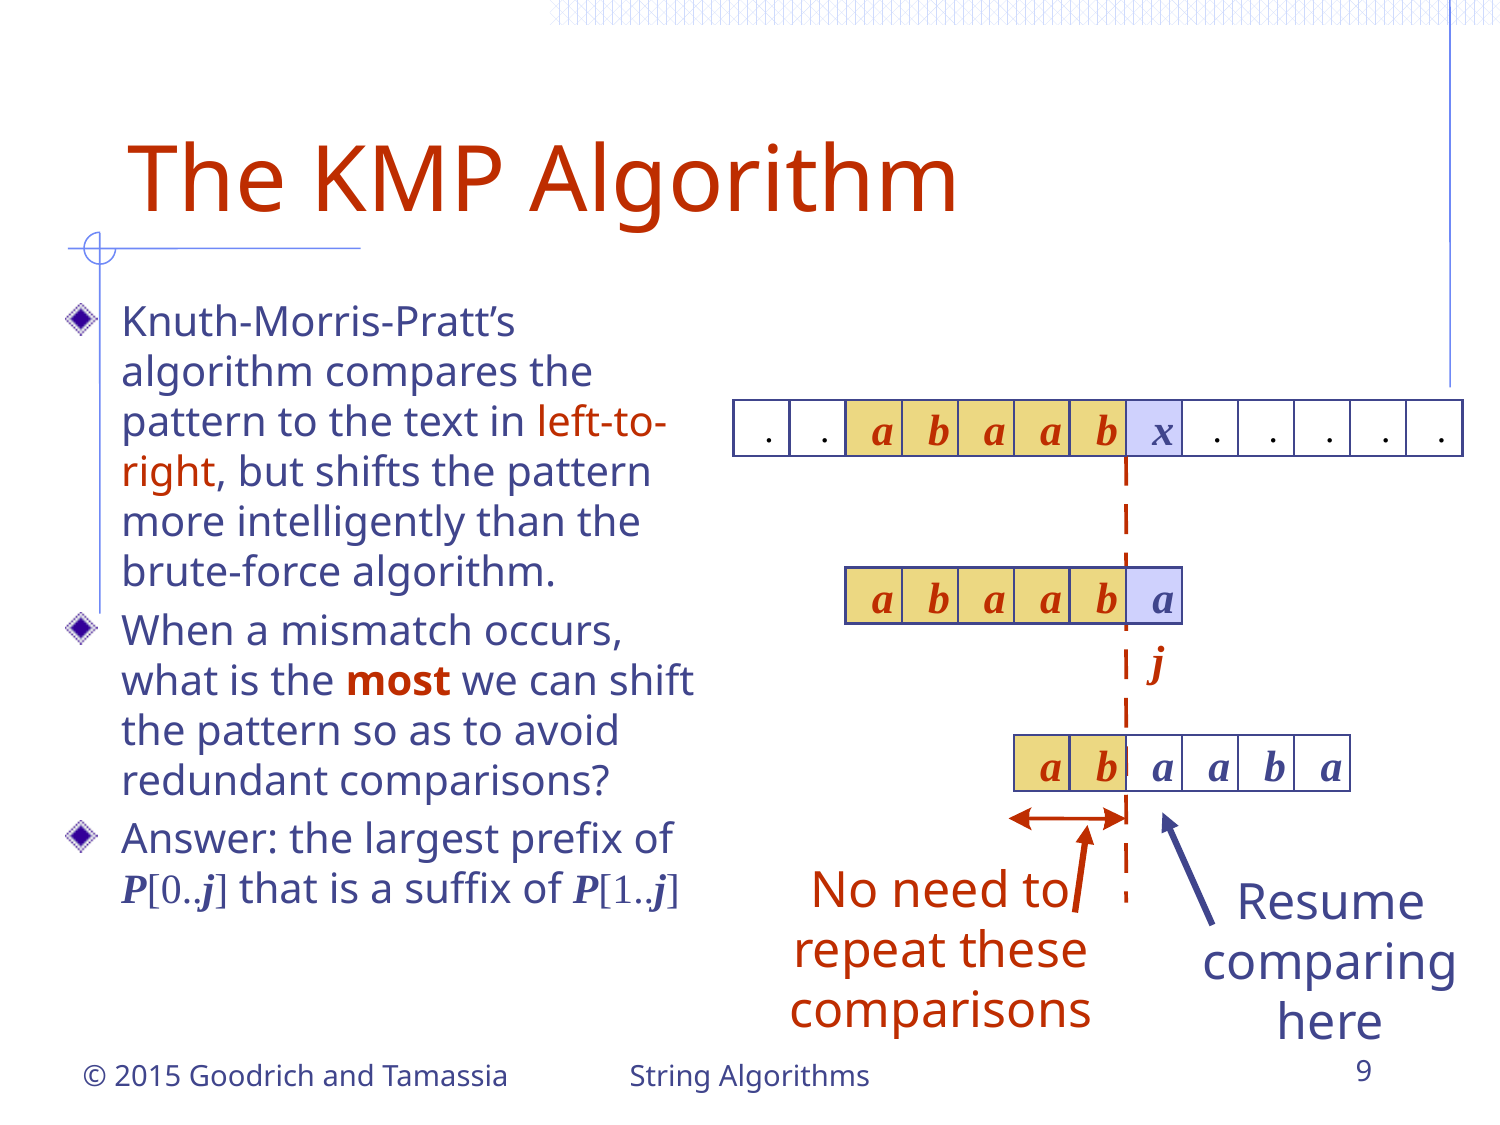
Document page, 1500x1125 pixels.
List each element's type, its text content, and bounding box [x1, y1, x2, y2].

text_box [1013, 399, 1069, 456]
text_box a [1040, 737, 1062, 790]
slide_number 9 [1074, 1024, 1388, 1101]
text_box [1406, 399, 1463, 456]
picture [65, 612, 98, 645]
text_box . [820, 405, 830, 451]
text_box [957, 567, 1013, 624]
text_box b [1264, 737, 1287, 790]
text_box . [1268, 405, 1279, 451]
text_box [733, 399, 789, 456]
text_box a [1040, 402, 1062, 455]
list Knuth-Morris-Pratt’s algorithm compares the pattern to the text in left-to-right, but shifts the pattern more intelligently than the brute-force algorithm. When a mismatch occurs, what is the most we can shift the pattern so as to avoid redundant comparisons? Answer: the largest prefix of P[0..j] that is a suffix of P[1..j] [50, 287, 713, 1050]
text_box [1008, 807, 1032, 831]
text_box [1069, 735, 1126, 791]
text_box a [1208, 737, 1231, 790]
text_box b [1096, 737, 1119, 790]
text_box a [984, 569, 1007, 623]
text_box b [1096, 402, 1119, 455]
title The KMP Algorithm [112, 50, 1438, 238]
text_box a [1040, 569, 1062, 623]
text_box a [1152, 569, 1175, 623]
text_box [1013, 567, 1069, 624]
text_box [1238, 399, 1294, 456]
text_box j [1152, 632, 1165, 685]
text_box b [928, 402, 951, 455]
picture [65, 820, 98, 853]
text_box b [928, 569, 951, 623]
text_box [1181, 735, 1238, 791]
text_box [1069, 399, 1127, 456]
text_box . [1324, 405, 1335, 451]
text_box a [984, 402, 1007, 455]
text_box [901, 567, 957, 624]
text_box x [1152, 402, 1175, 455]
text_box [789, 399, 845, 456]
text_box Resume comparing here [1188, 862, 1473, 1058]
text_box [1127, 399, 1181, 456]
text_box [845, 567, 901, 624]
text_box . [1436, 405, 1447, 451]
text_box [957, 399, 1013, 456]
text_box . [1380, 405, 1391, 451]
text_box [1102, 807, 1126, 831]
text_box [1294, 735, 1351, 791]
text_box [1126, 567, 1182, 624]
text_box a [1320, 737, 1343, 790]
text_box [1238, 735, 1294, 791]
footer String Algorithms [512, 1024, 988, 1101]
text_box b [1096, 569, 1119, 623]
text_box [1294, 399, 1350, 456]
text_box [1161, 812, 1213, 926]
picture [65, 303, 98, 336]
text_box a [1152, 737, 1175, 790]
text_box . [1212, 405, 1223, 451]
text_box . [764, 405, 774, 451]
text_box a [871, 402, 894, 455]
text_box [1074, 825, 1092, 913]
text_box [1350, 399, 1406, 456]
text_box [1069, 567, 1126, 624]
text_box [901, 399, 957, 456]
text_box [845, 399, 901, 456]
text_box a [871, 569, 894, 623]
text_box [1013, 735, 1069, 791]
text_box No need to repeat these comparisons [774, 849, 1107, 1045]
text_box [1181, 399, 1238, 456]
text_box [1126, 735, 1181, 791]
